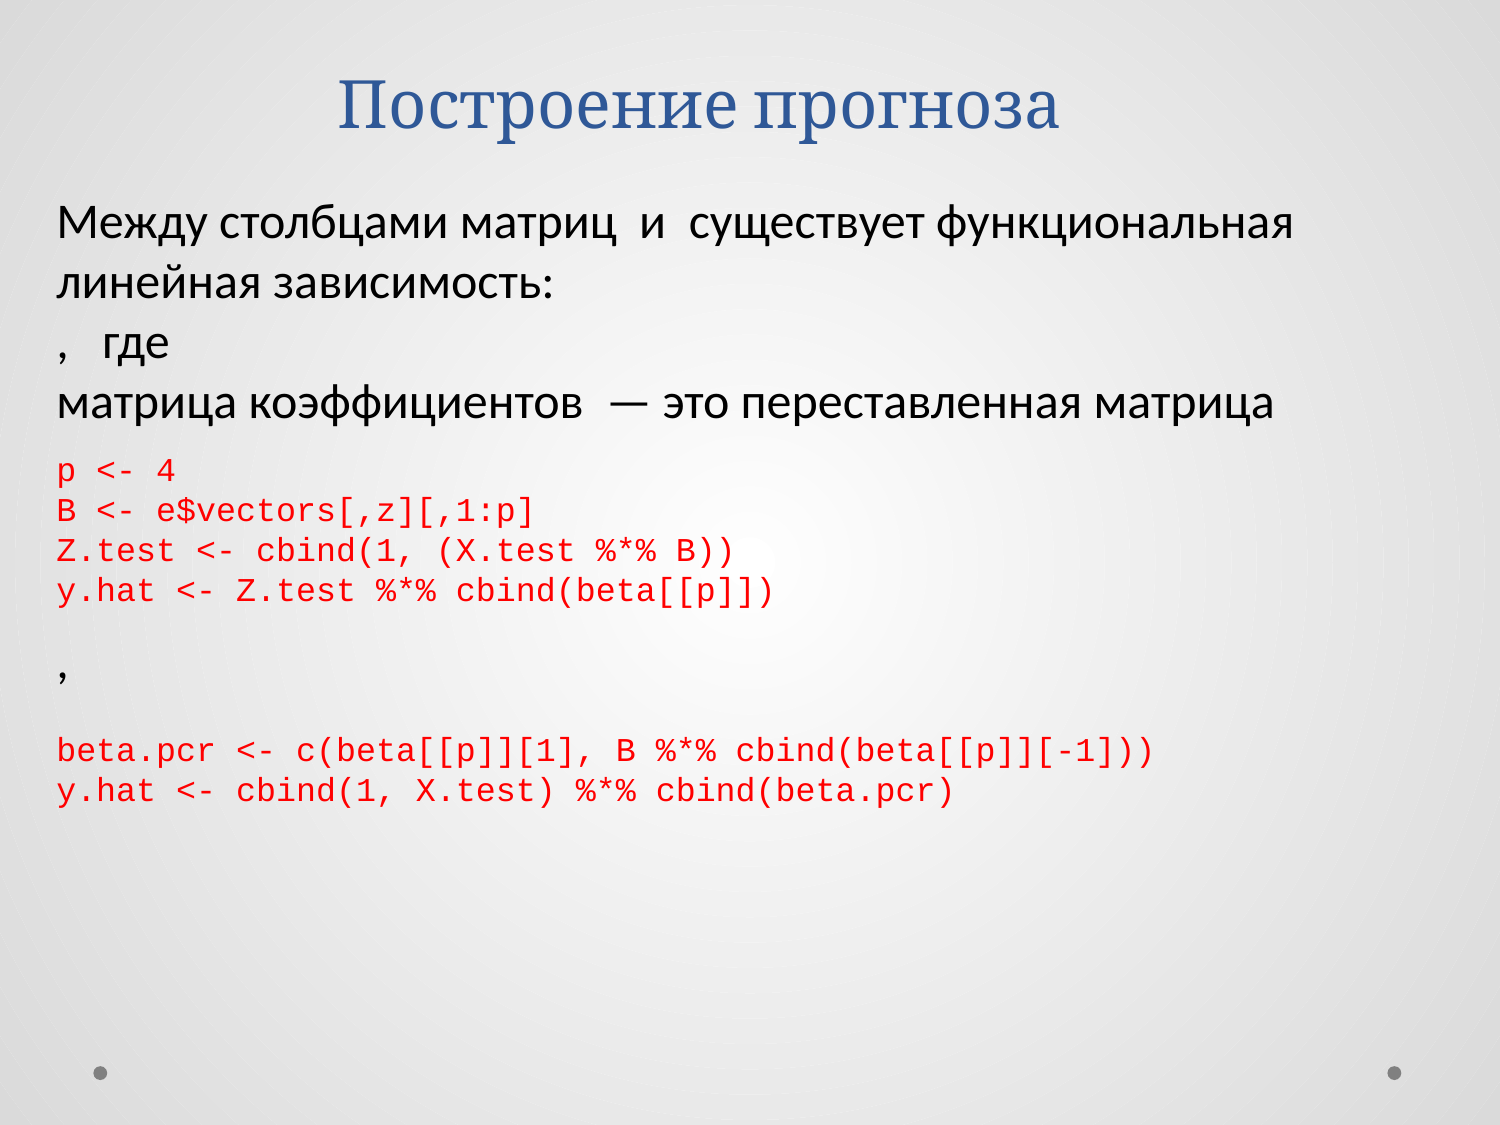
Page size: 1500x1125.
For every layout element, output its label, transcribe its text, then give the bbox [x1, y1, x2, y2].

title Построение прогноза [75, 45, 1325, 149]
